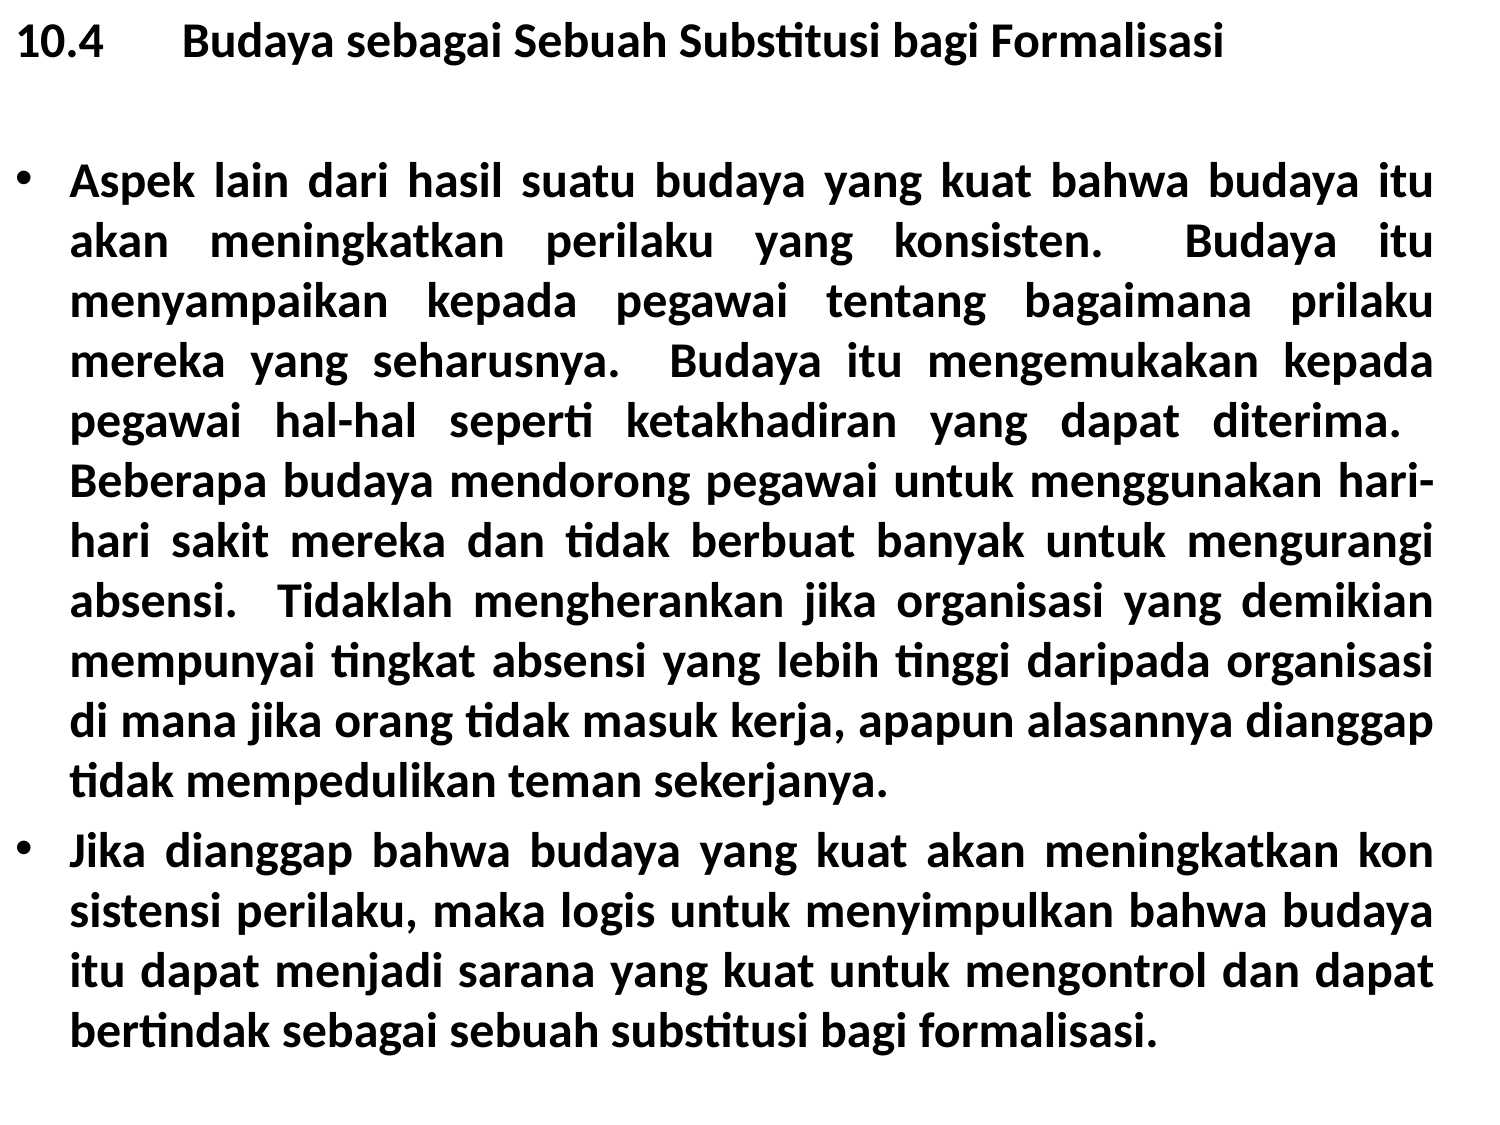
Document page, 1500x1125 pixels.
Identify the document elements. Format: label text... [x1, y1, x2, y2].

list 10.4 Budaya sebagai Sebuah Substitusi bagi Formalisasi Aspek lain dari hasil suatu budaya yang kuat bahwa budaya itu akan meningkatkan perilaku yang konsisten. Budaya itu menyampaikan kepada pegawai tentang bagaimana prilaku mereka yang seharusnya. Budaya itu mengemukakan kepada pegawai hal-hal se­perti ketakhadiran yang dapat diterima. Beberapa budaya mendo­rong pegawai untuk menggunakan hari-hari sakit mereka dan tidak berbuat banyak untuk mengurangi absensi. Tidaklah mengherankan jika organisasi yang demikian mempunyai tingkat absensi yang lebih tinggi daripada organisasi di mana jika orang tidak masuk kerja, apapun alasannya dianggap tidak mempedulikan teman sekerjanya. Jika dianggap bahwa budaya yang kuat akan meningkatkan kon­sistensi perilaku, maka logis untuk menyimpulkan bahwa budaya itu dapat menjadi sarana yang kuat untuk mengontrol dan dapat bertin­dak sebagai sebuah substitusi bagi formalisasi. [0, 0, 1450, 1125]
